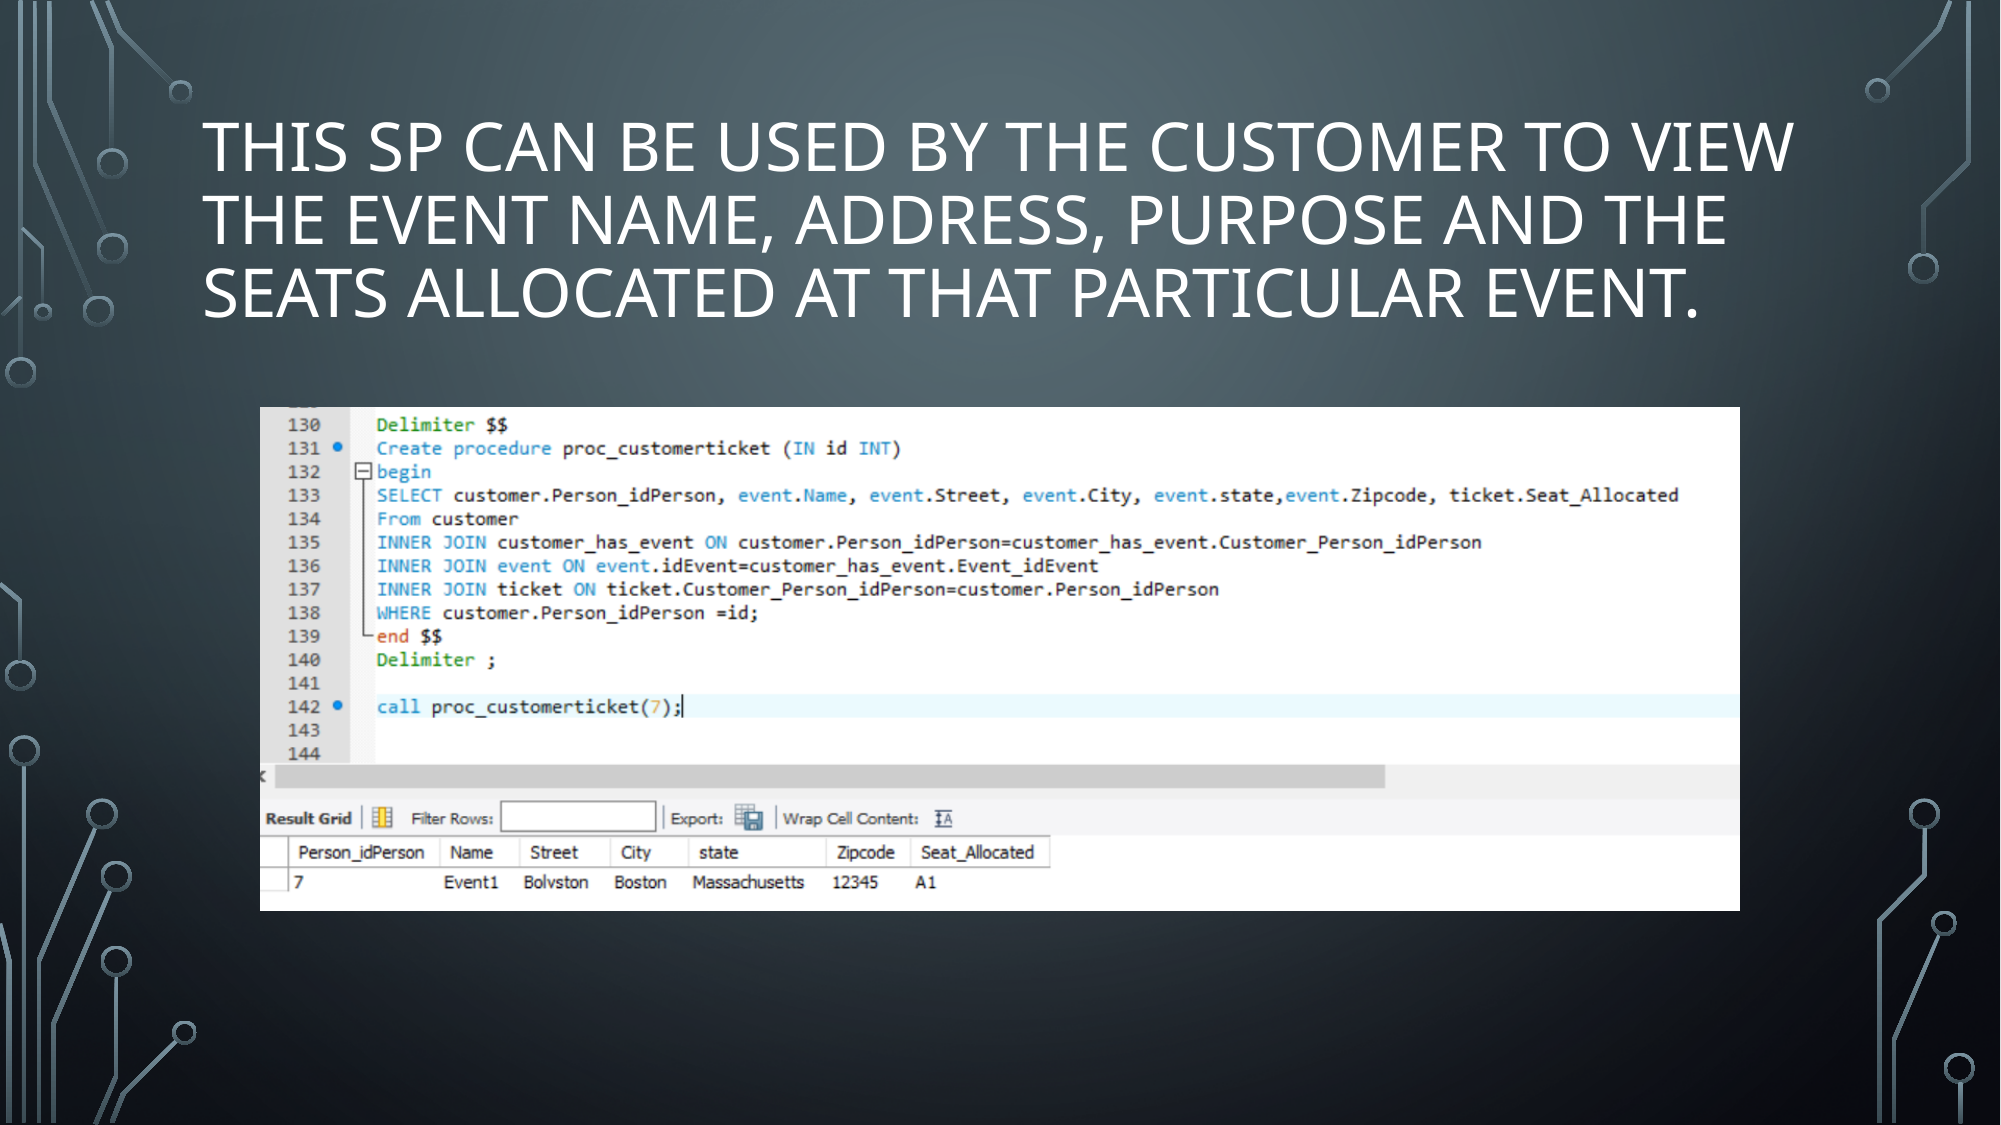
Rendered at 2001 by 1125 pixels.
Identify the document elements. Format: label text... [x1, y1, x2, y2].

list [259, 407, 1740, 912]
title This sp can be used by the customer to view the event name, address, purpose and the seats allocated at that particular event. [187, 101, 1813, 344]
